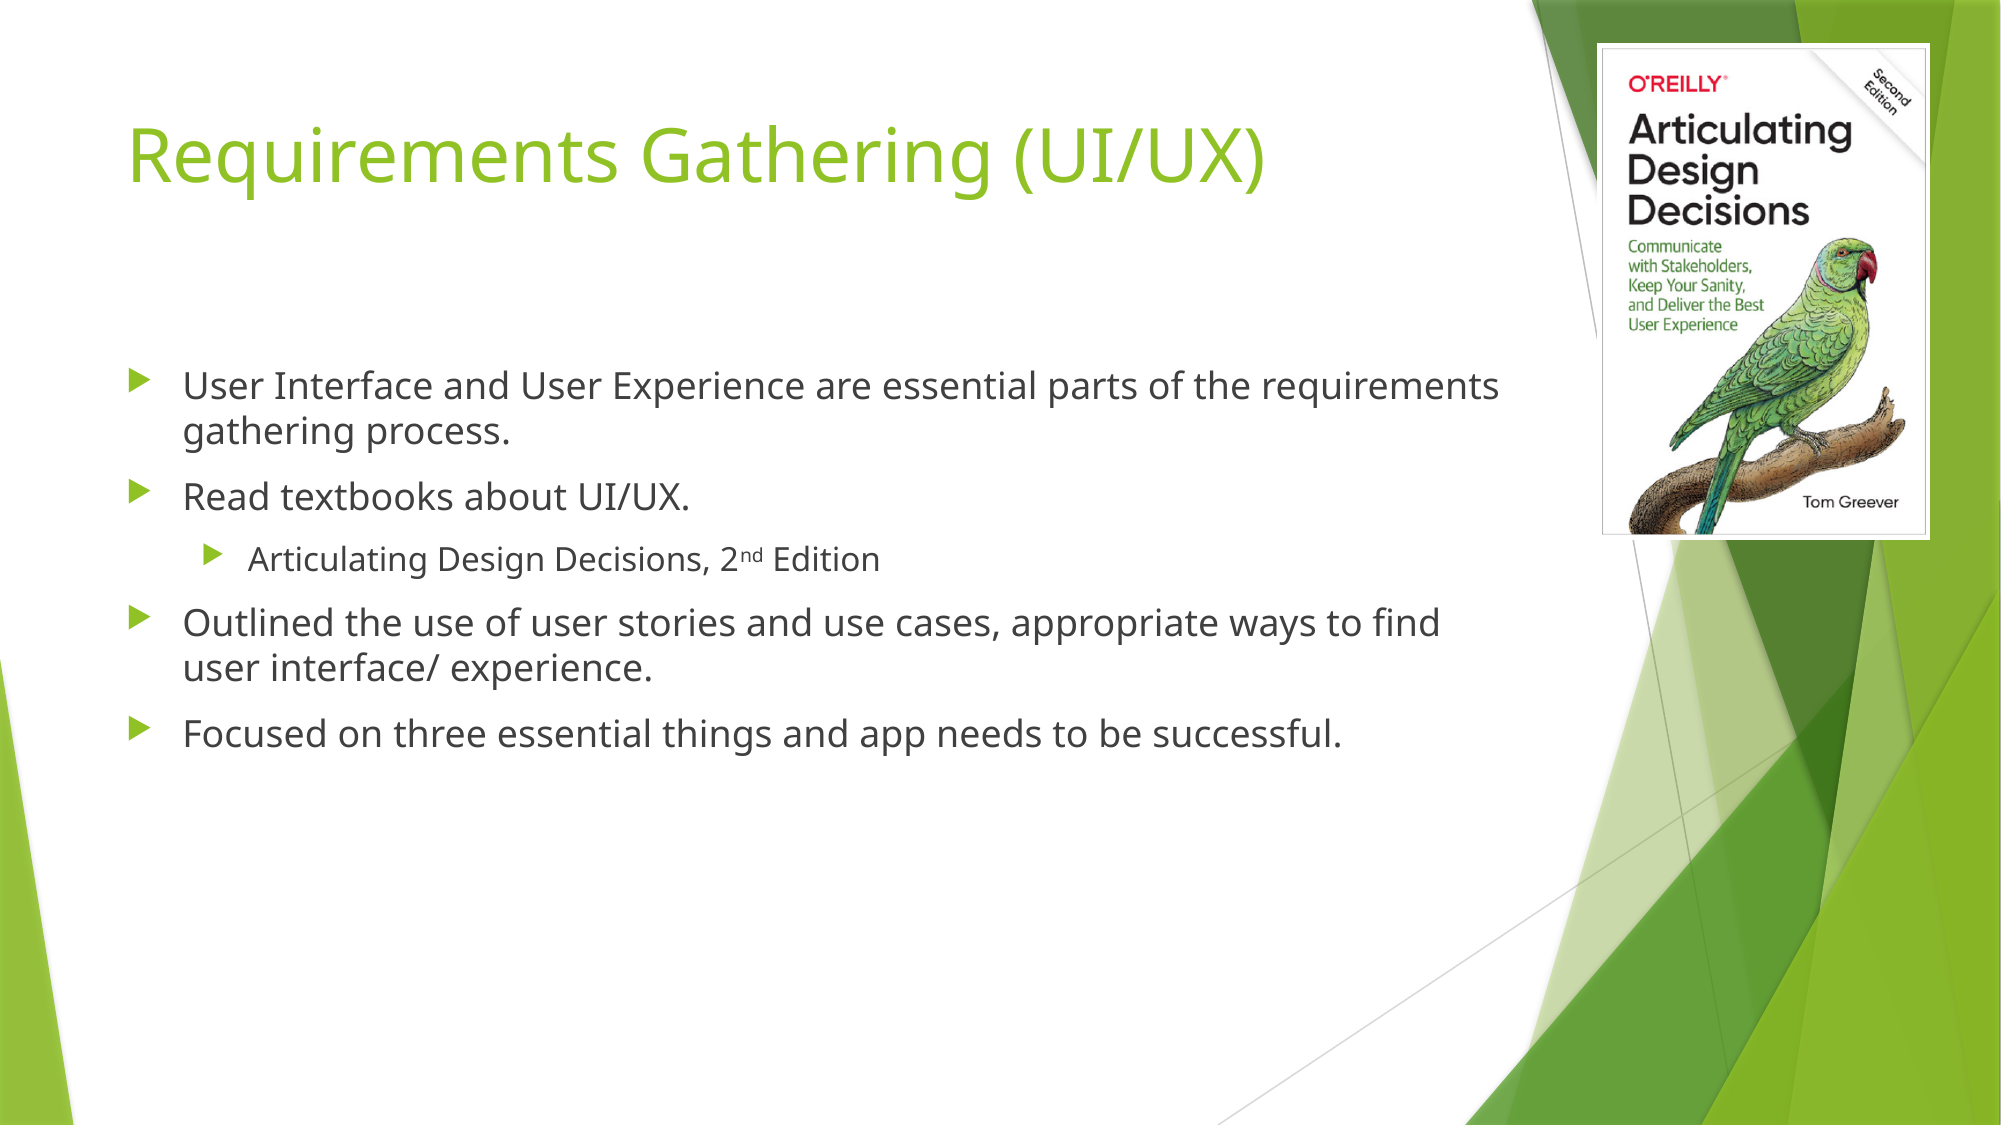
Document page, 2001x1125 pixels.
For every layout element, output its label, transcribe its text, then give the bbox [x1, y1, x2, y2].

title Requirements Gathering (UI/UX) [111, 99, 1522, 317]
list User Interface and User Experience are essential parts of the requirements gathering process. Read textbooks about UI/UX. Articulating Design Decisions, 2nd Edition Outlined the use of user stories and use cases, appropriate ways to find user interface/ experience. Focused on three essential things and app needs to be successful. [111, 354, 1522, 992]
picture [1597, 42, 1931, 540]
